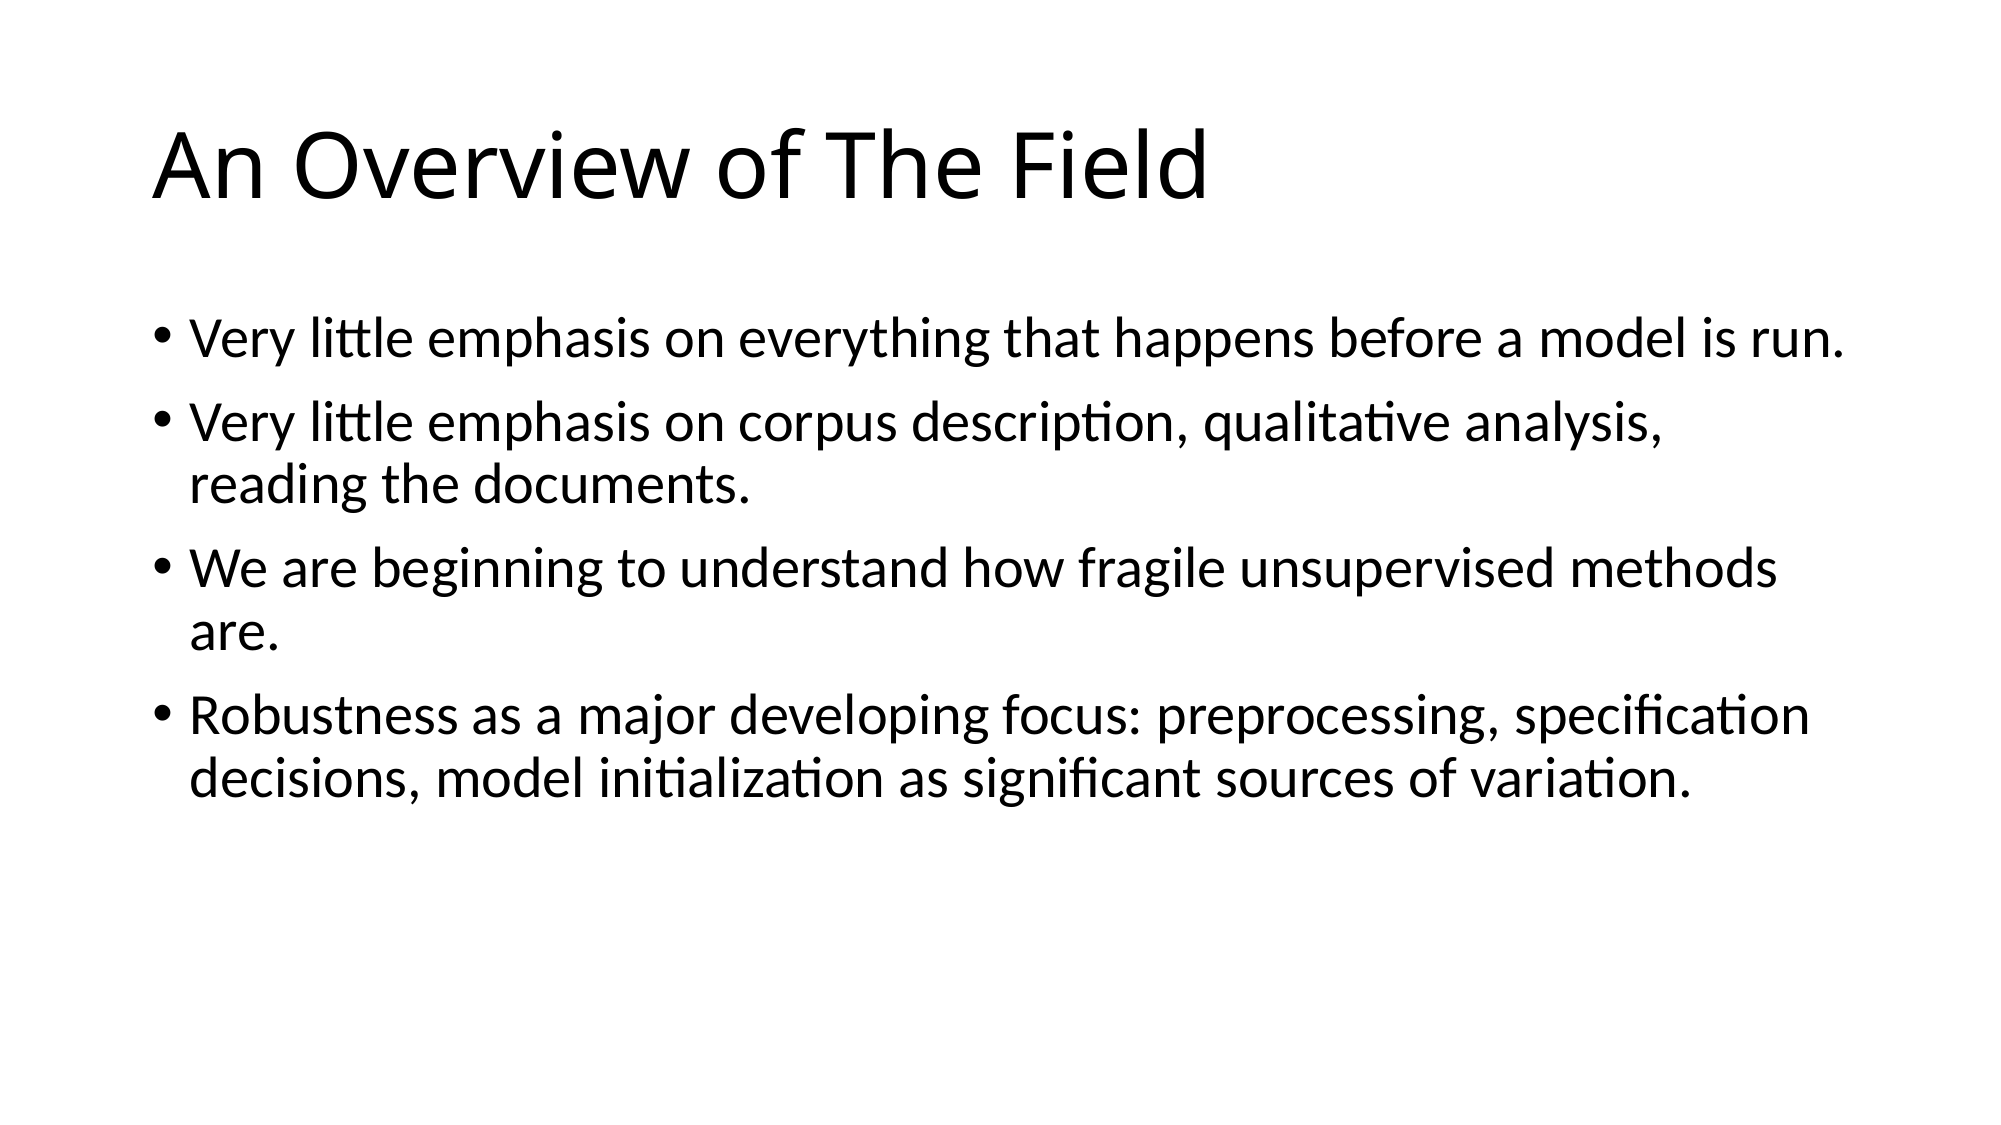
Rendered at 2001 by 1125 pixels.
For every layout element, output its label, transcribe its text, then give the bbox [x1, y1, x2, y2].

title An Overview of The Field [137, 59, 1863, 278]
list Very little emphasis on everything that happens before a model is run. Very little emphasis on corpus description, qualitative analysis, reading the documents. We are beginning to understand how fragile unsupervised methods are. Robustness as a major developing focus: preprocessing, specification decisions, model initialization as significant sources of variation. [137, 299, 1863, 1014]
